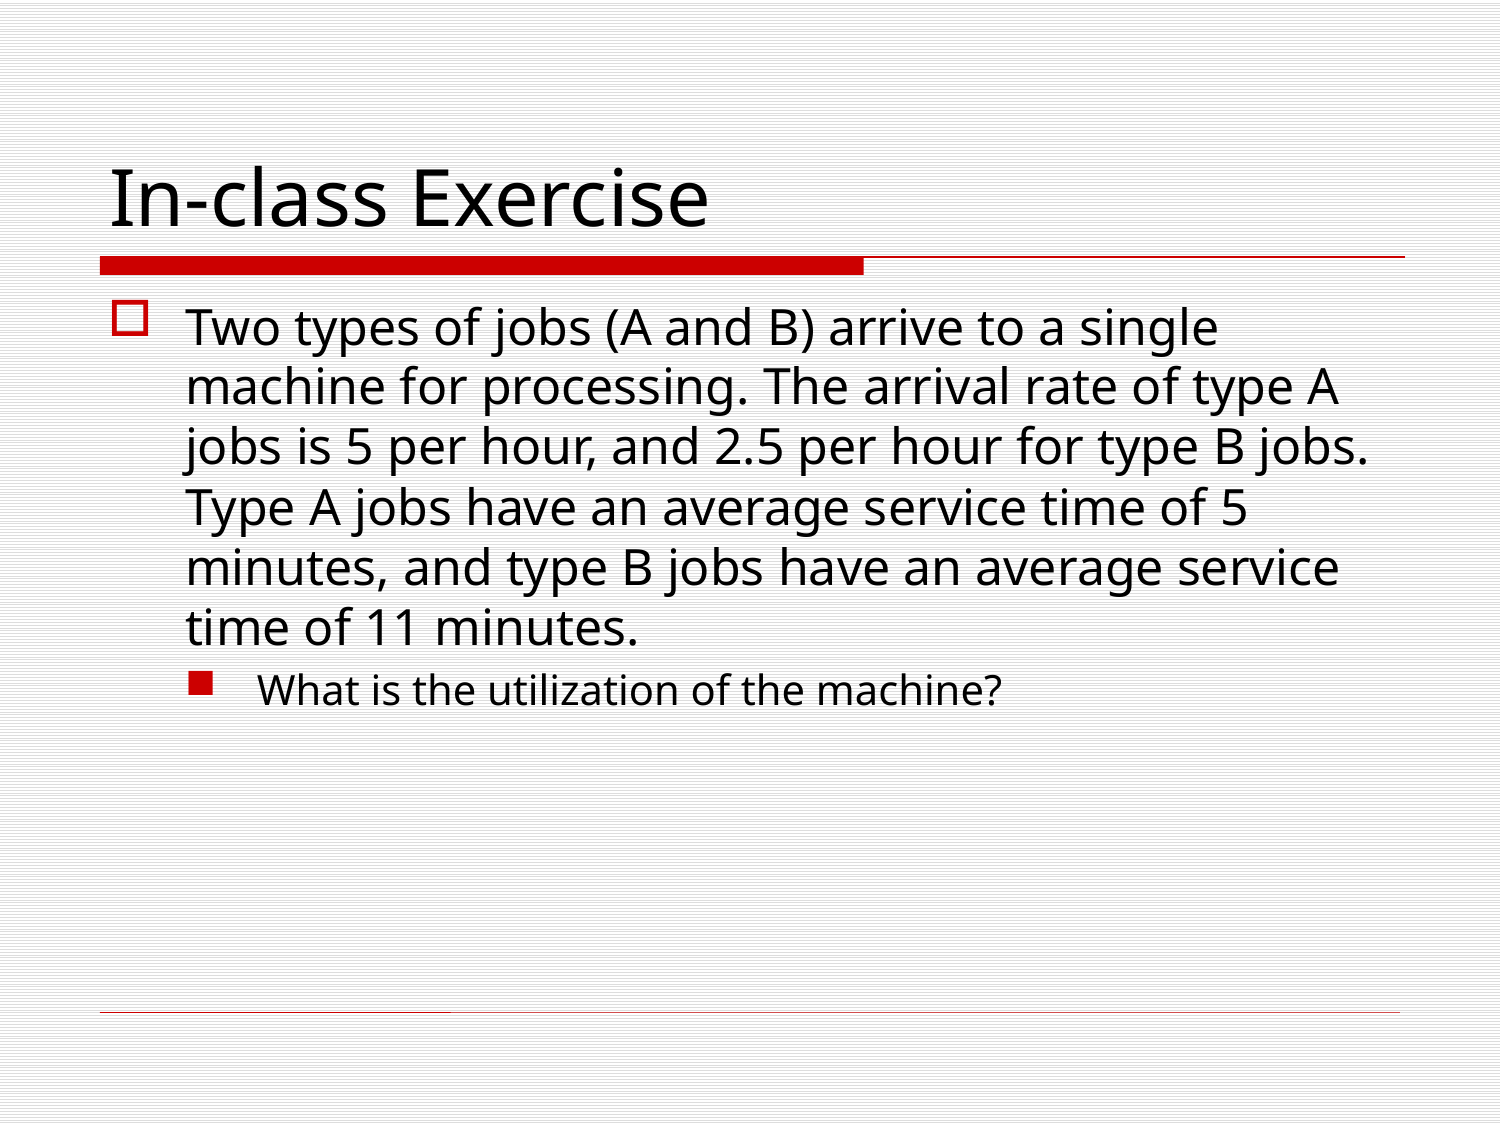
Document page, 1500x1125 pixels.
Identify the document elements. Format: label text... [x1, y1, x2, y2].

title In-class Exercise [94, 50, 1407, 250]
list Two types of jobs (A and B) arrive to a single machine for processing. The arrival rate of type A jobs is 5 per hour, and 2.5 per hour for type B jobs. Type A jobs have an average service time of 5 minutes, and type B jobs have an average service time of 11 minutes. What is the utilization of the machine? [92, 287, 1406, 988]
